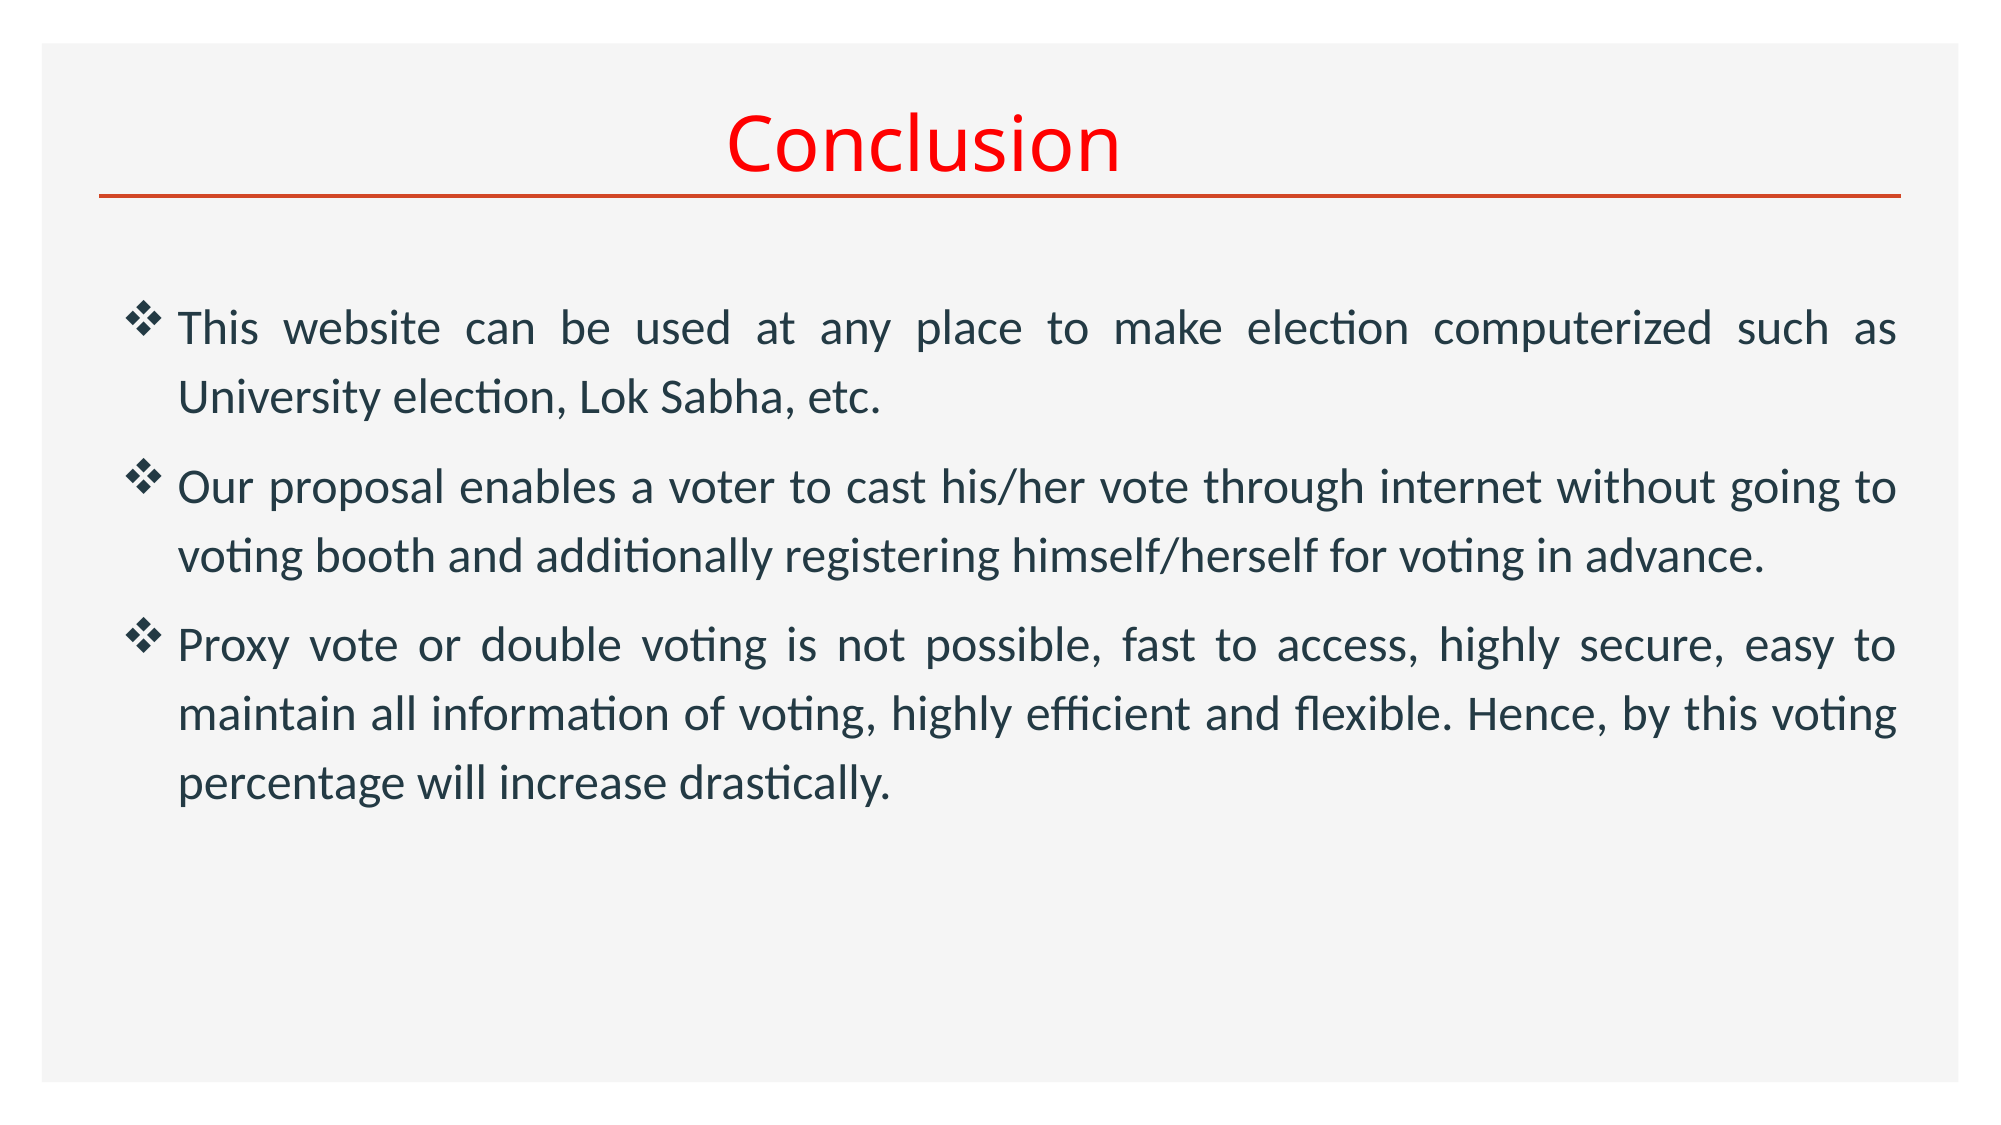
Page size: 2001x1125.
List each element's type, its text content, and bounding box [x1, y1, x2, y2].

text_box This website can be used at any place to make election computerized such as University election, Lok Sabha, etc. Our proposal enables a voter to cast his/her vote through internet without going to voting booth and additionally registering himself/herself for voting in advance. Proxy vote or double voting is not possible, fast to access, highly secure, easy to maintain all information of voting, highly efficient and flexible. Hence, by this voting percentage will increase drastically. [86, 277, 1914, 887]
text_box Conclusion [710, 86, 1711, 194]
